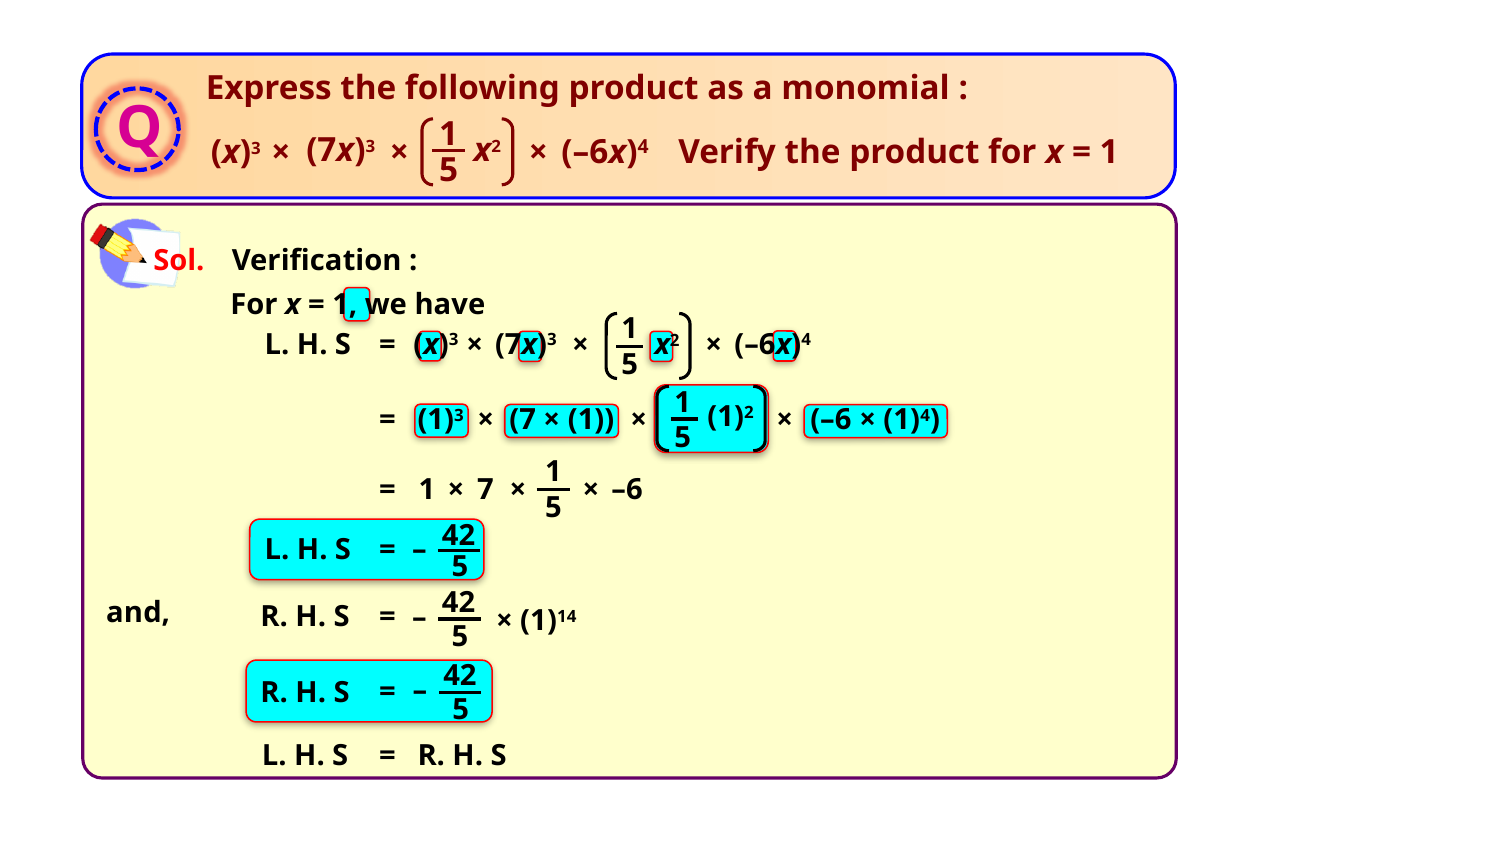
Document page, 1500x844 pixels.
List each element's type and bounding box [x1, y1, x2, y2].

text_box [79, 51, 1178, 200]
text_box [80, 201, 1179, 781]
